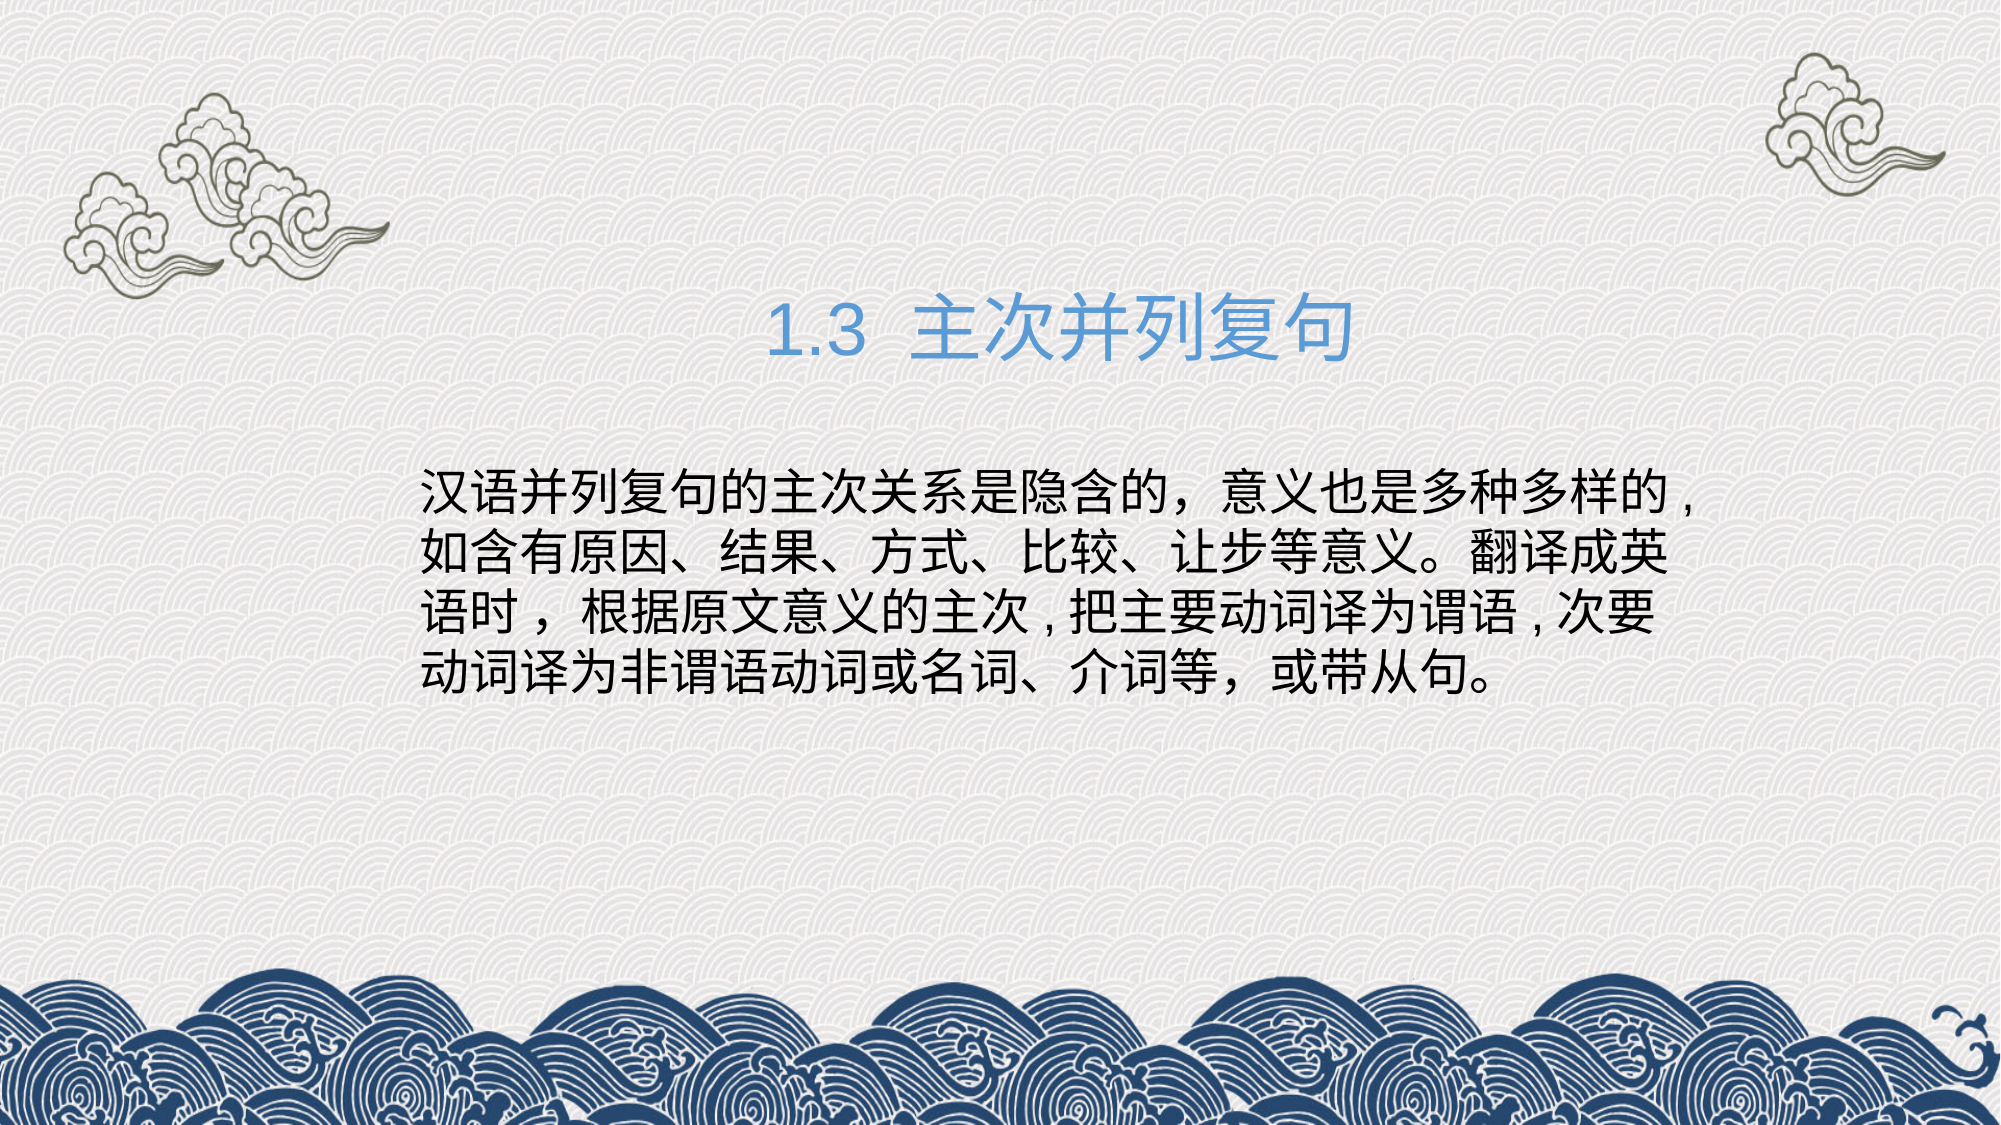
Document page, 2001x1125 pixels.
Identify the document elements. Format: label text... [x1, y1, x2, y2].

text_box 1.3 主次并列复句 汉语并列复句的主次关系是隐含的，意义也是多种多样的,如含有原因、结果、方式、比较、让步等意义。翻译成英语时 ，根据原文意义的主次,把主要动词译为谓语,次要动词译为非谓语动词或名词、介词等，或带从句。 [404, 273, 1717, 709]
picture [0, 0, 2001, 1125]
